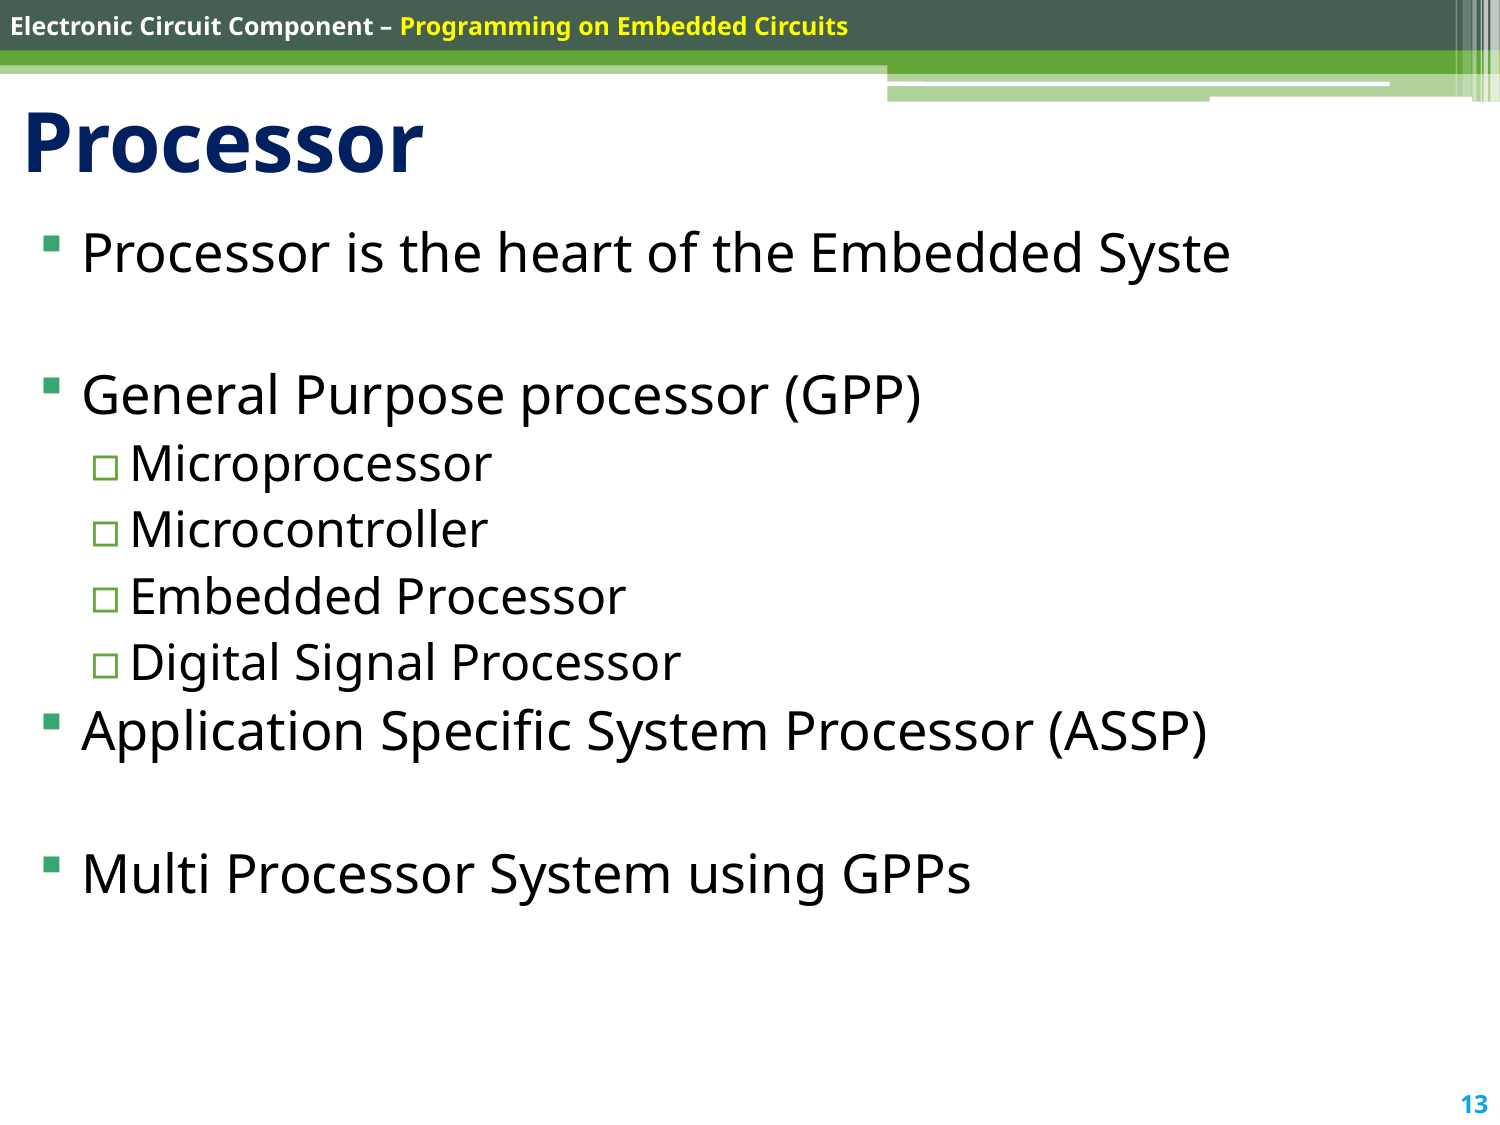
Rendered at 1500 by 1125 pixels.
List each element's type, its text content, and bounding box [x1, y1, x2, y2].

title Processor [6, 77, 1485, 201]
list Processor is the heart of the Embedded Syste General Purpose processor (GPP) Microprocessor Microcontroller Embedded Processor Digital Signal Processor Application Specific System Processor (ASSP) Multi Processor System using GPPs [6, 210, 1485, 1103]
